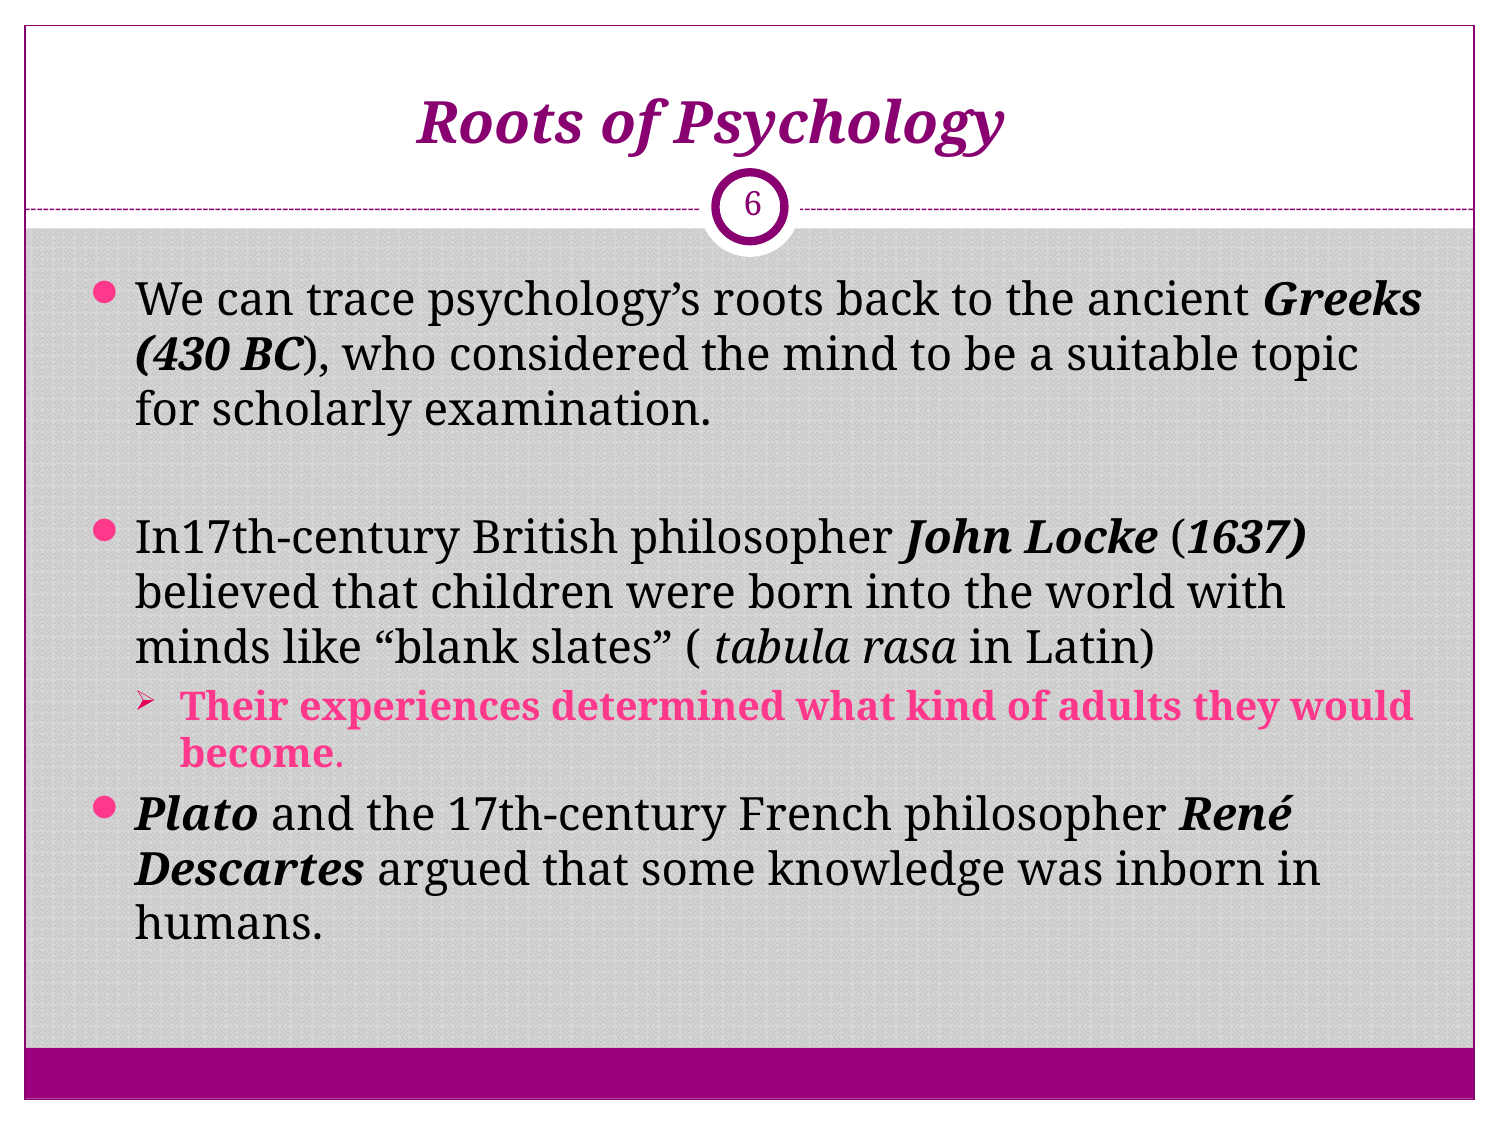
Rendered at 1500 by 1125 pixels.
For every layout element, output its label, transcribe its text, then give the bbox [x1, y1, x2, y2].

list We can trace psychology’s roots back to the ancient Greeks (430 BC), who considered the mind to be a suitable topic for scholarly examination. In17th-century British philosopher John Locke (1637) believed that children were born into the world with minds like “blank slates” ( tabula rasa in Latin) Their experiences determined what kind of adults they would become. Plato and the 17th-century French philosopher René Descartes argued that some knowledge was inborn in humans. [75, 262, 1438, 1062]
slide_number 6 [715, 168, 791, 241]
title Roots of Psychology [99, 24, 1325, 163]
